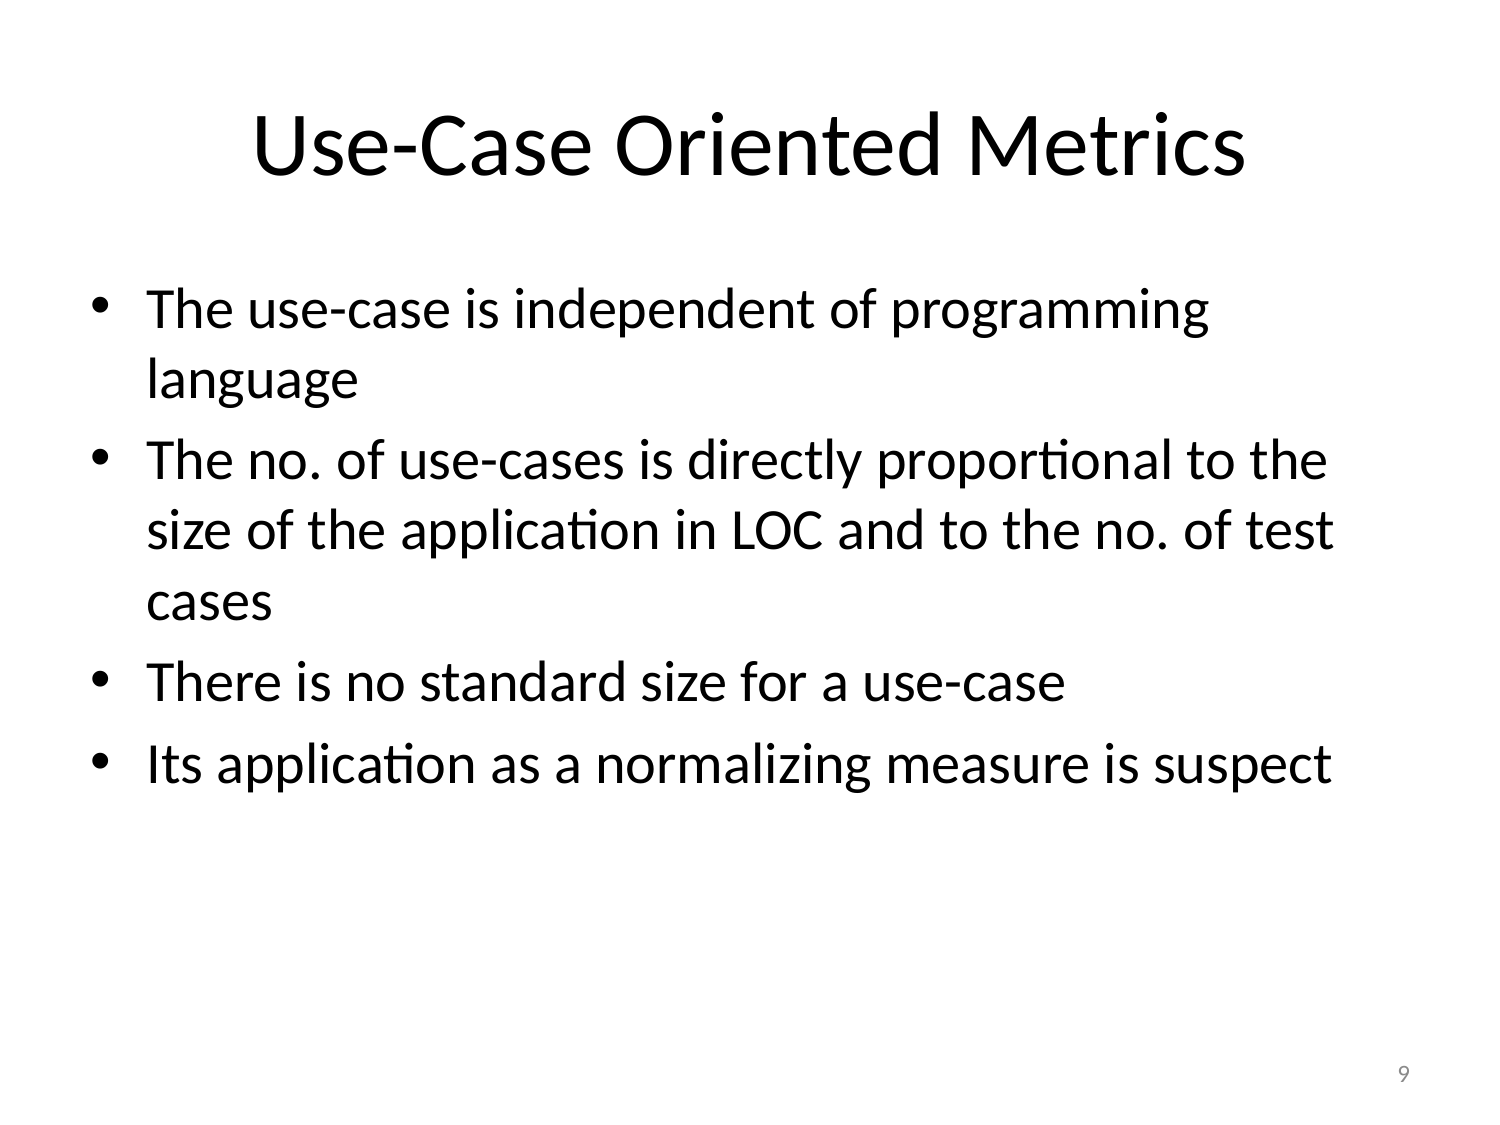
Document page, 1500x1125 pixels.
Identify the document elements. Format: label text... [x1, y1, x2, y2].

title Use-Case Oriented Metrics [75, 45, 1425, 233]
list The use-case is independent of programming language The no. of use-cases is directly proportional to the size of the application in LOC and to the no. of test cases There is no standard size for a use-case Its application as a normalizing measure is suspect [75, 262, 1425, 1005]
slide_number 9 [1074, 1042, 1425, 1103]
